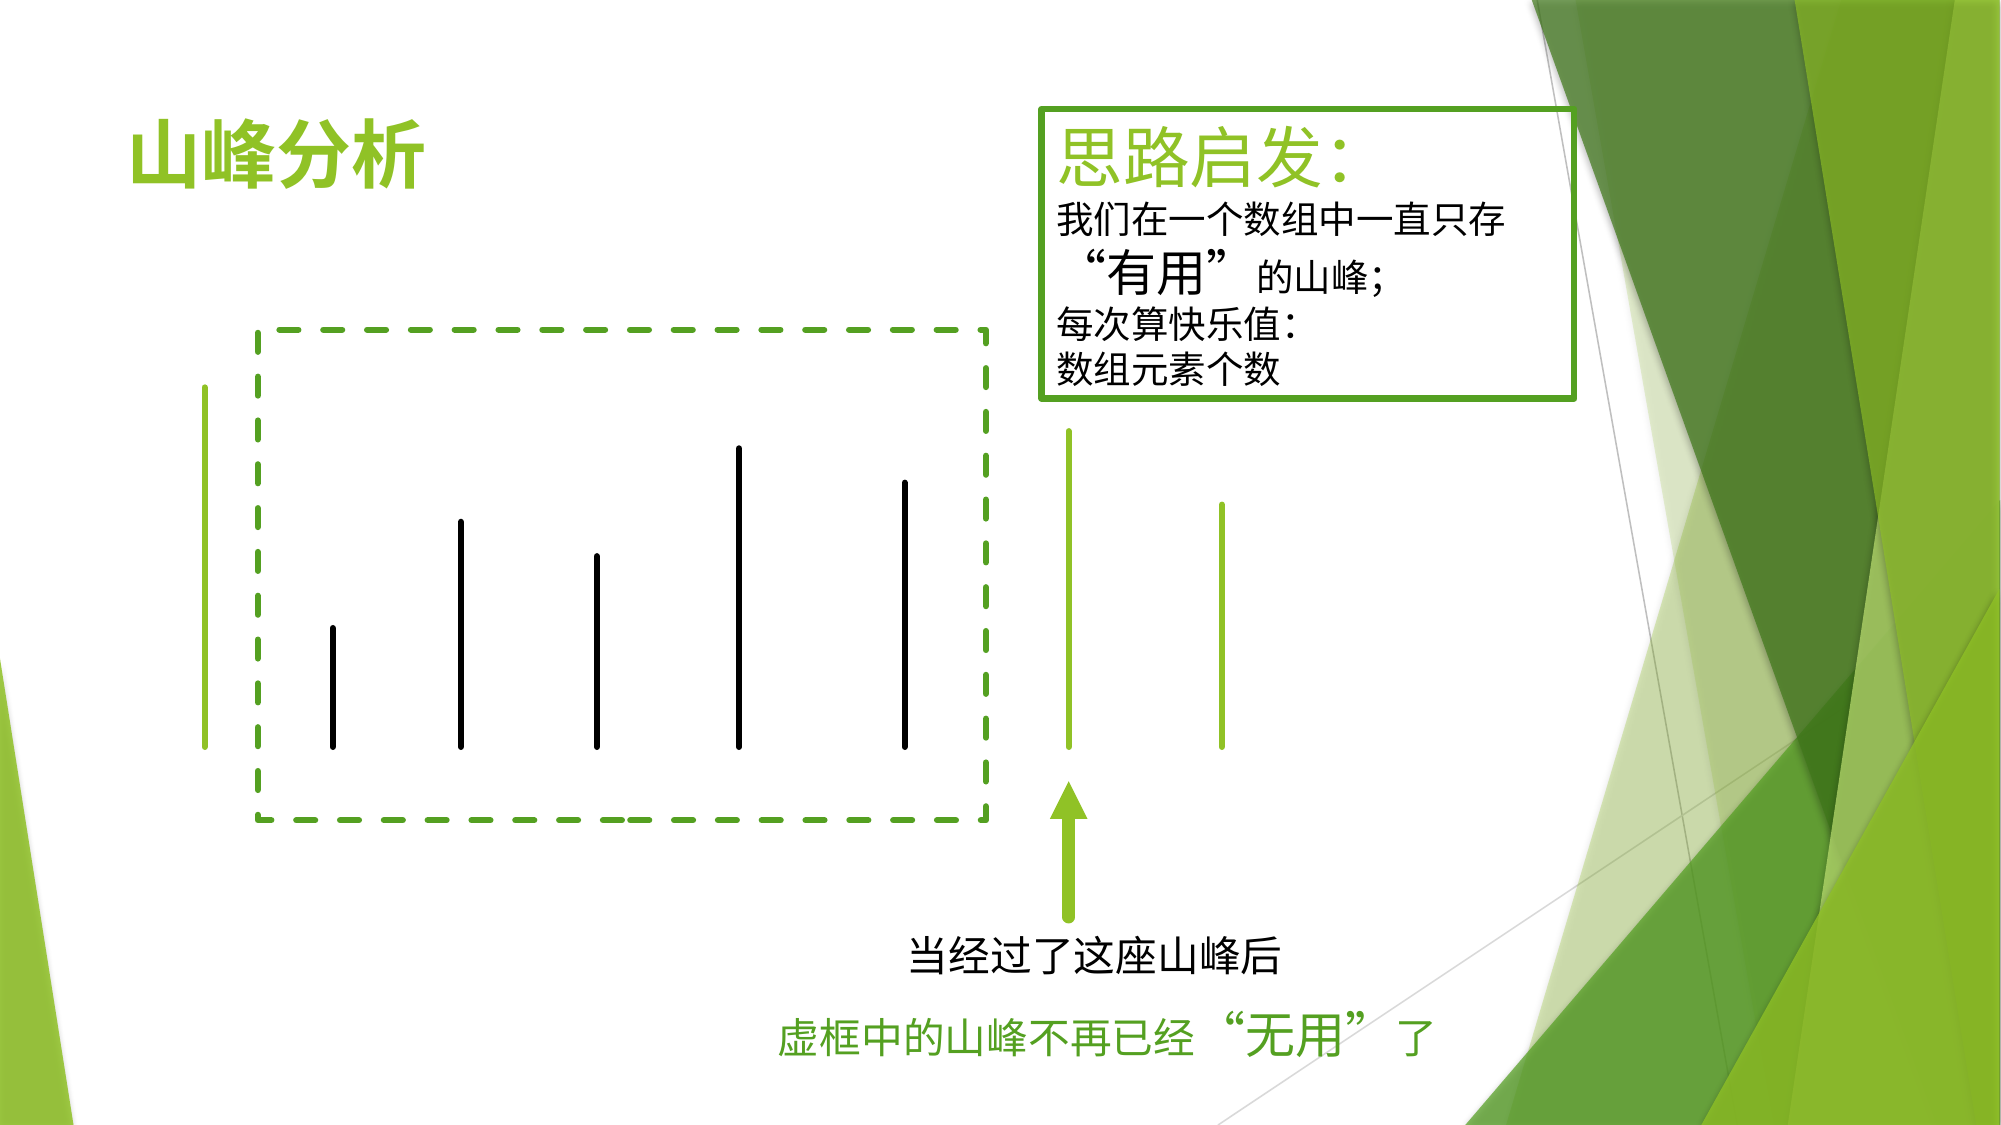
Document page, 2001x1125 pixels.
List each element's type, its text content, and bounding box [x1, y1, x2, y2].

text_box 虚框中的山峰不再已经“无用”了 [763, 996, 1459, 1071]
title 山峰分析 [111, 99, 1522, 317]
text_box 当经过了这座山峰后 [892, 922, 1330, 988]
text_box 思路启发： 我们在一个数组中一直只存“有用”的山峰； 每次算快乐值： 数组元素个数 [1041, 108, 1575, 399]
text_box [256, 328, 987, 822]
